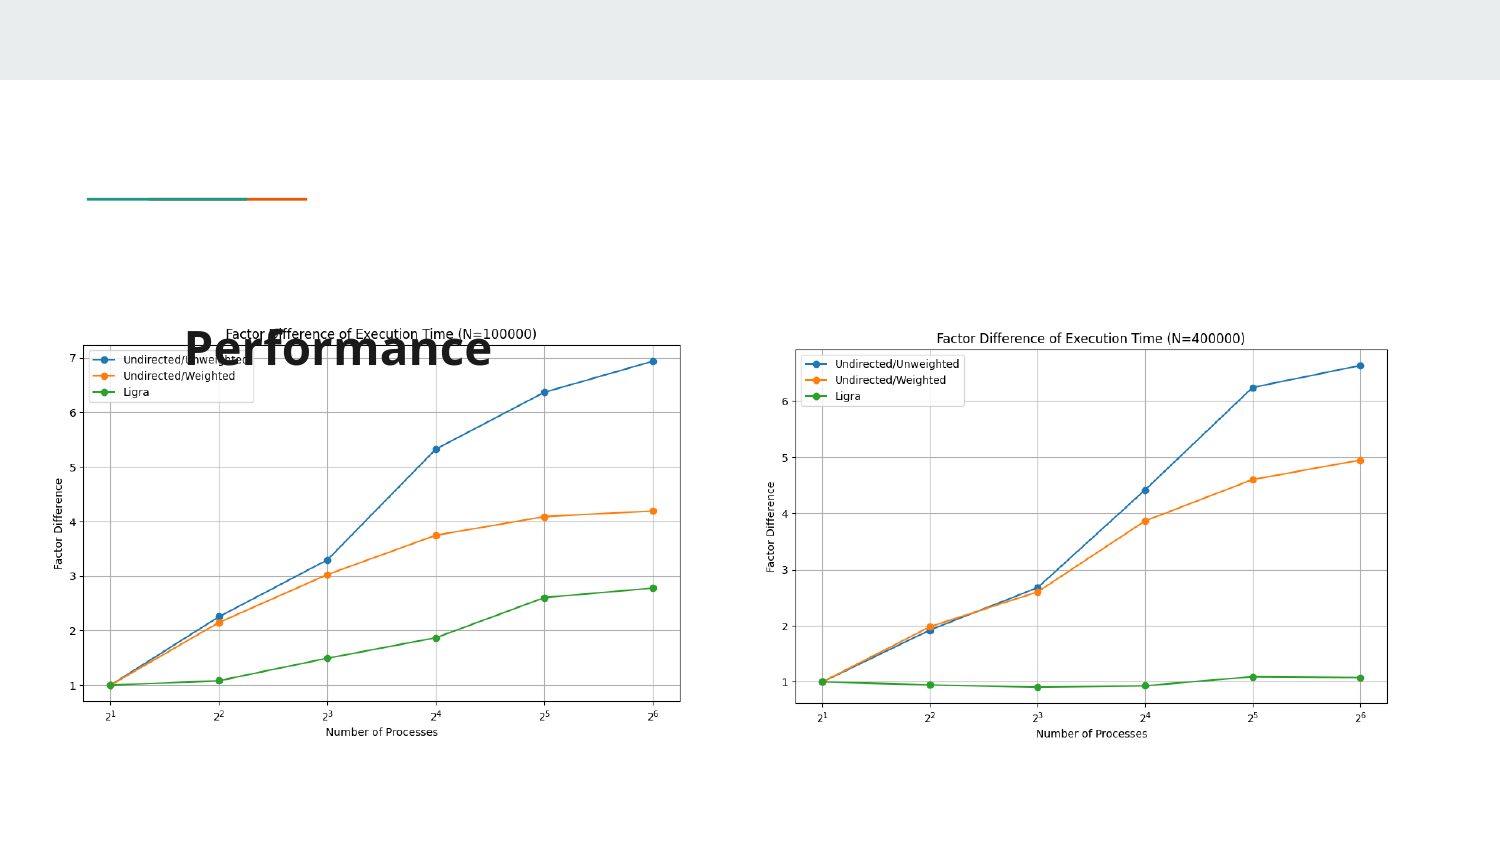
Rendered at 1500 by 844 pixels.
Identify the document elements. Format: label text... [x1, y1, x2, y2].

title Performance [168, 303, 1430, 391]
picture [759, 323, 1408, 744]
picture [46, 323, 705, 744]
